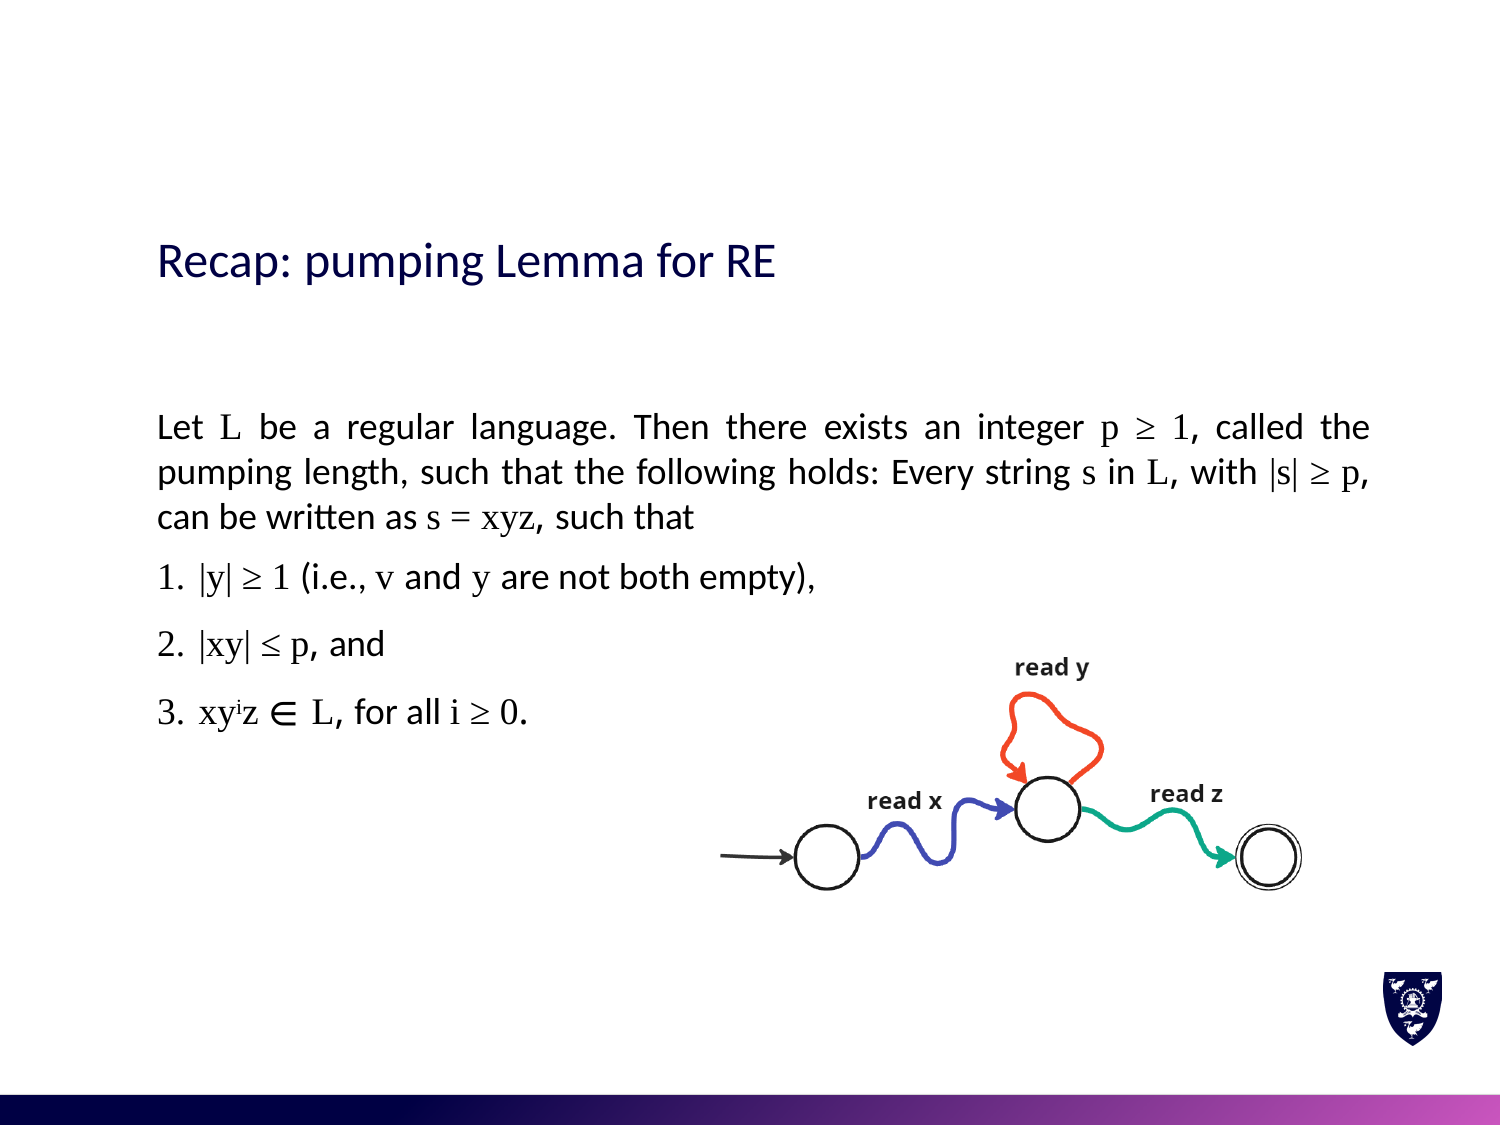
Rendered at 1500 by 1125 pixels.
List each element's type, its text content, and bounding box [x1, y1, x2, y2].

picture [719, 657, 1302, 892]
title Recap: pumping Lemma for RE [155, 225, 782, 399]
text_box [0, 1090, 1500, 1125]
picture [1382, 972, 1442, 1046]
text_box Let L be a regular language. Then there exists an integer p ≥ 1, called the pumping length, such that the following holds: Every string s in L, with |s| ≥ p, can be written as s = xyz, such that |y| ≥ 1 (i.e., v and y are not both empty), |xy| ≤ p, and xyiz ∈ L, for all i ≥ 0. [150, 399, 1375, 732]
